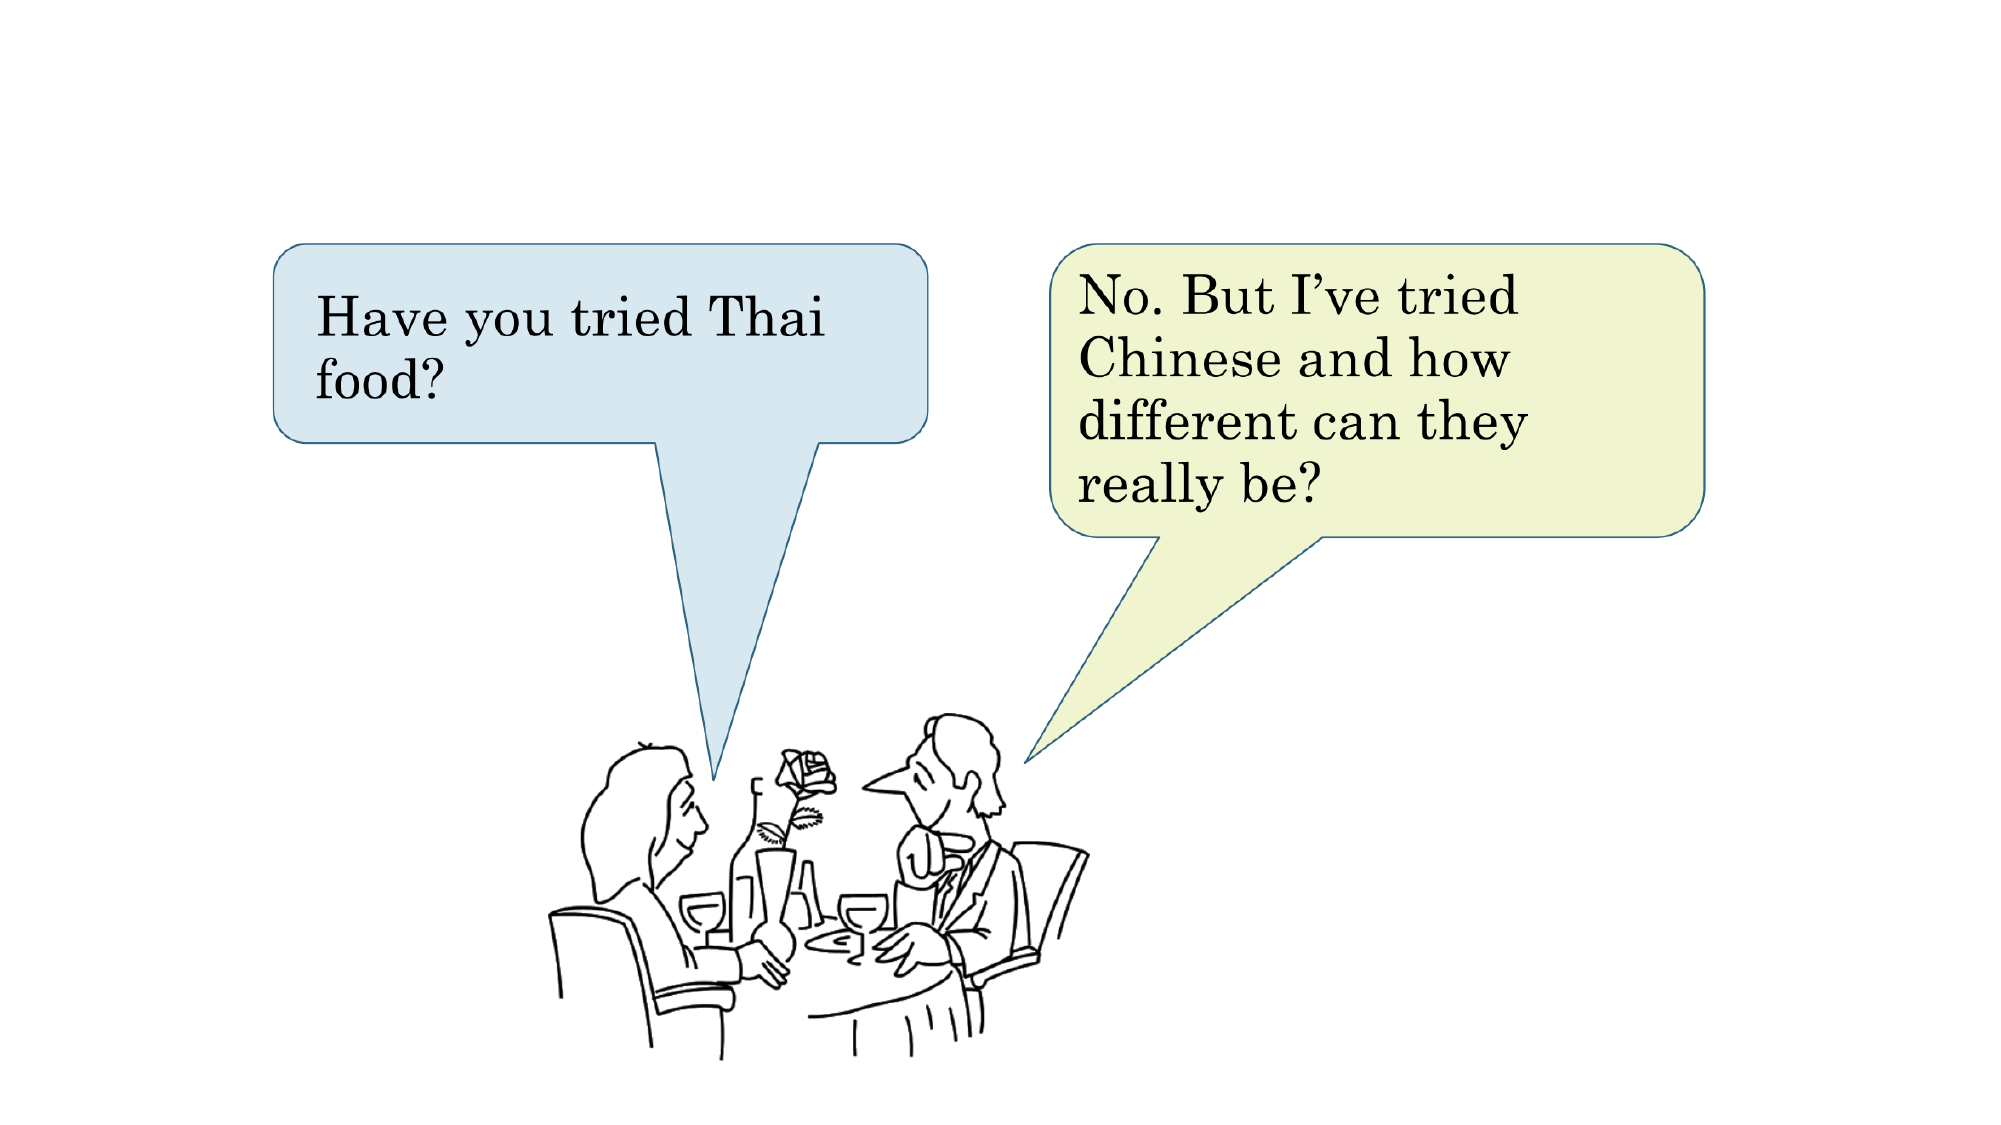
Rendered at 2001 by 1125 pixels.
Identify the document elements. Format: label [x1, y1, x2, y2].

list [256, 232, 1718, 1066]
